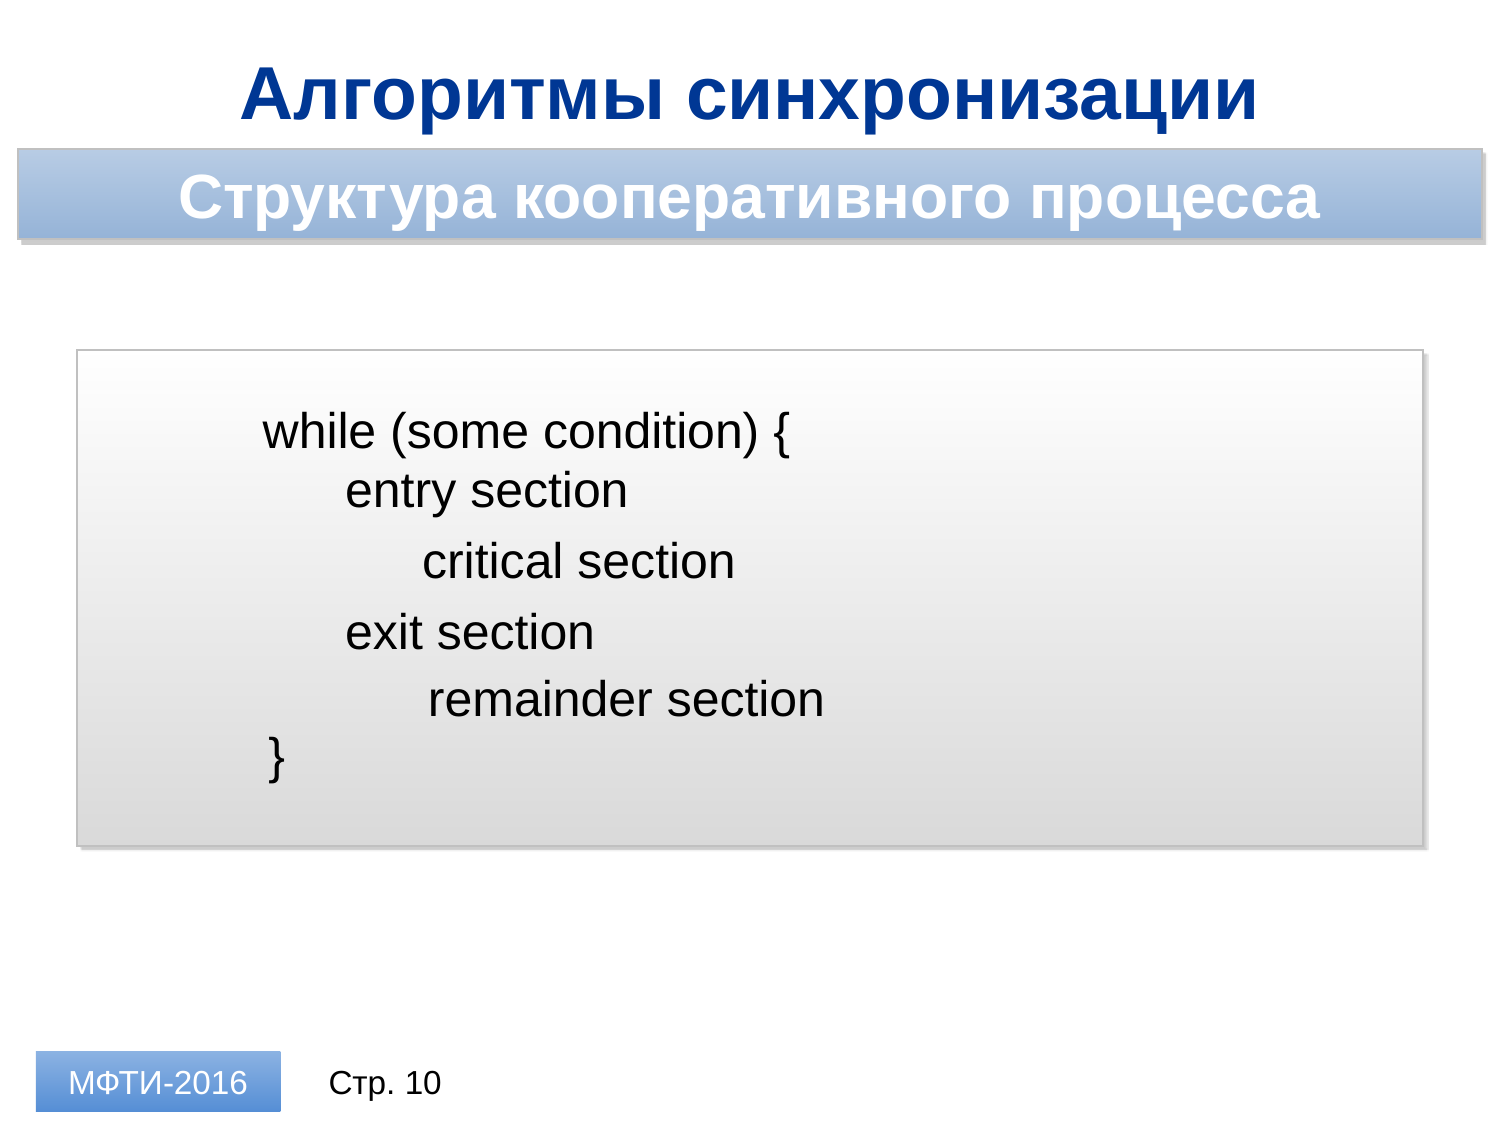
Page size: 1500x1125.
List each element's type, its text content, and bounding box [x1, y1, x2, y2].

text_box [76, 349, 1424, 846]
title Алгоритмы синхронизации [52, 38, 1448, 141]
text_box Структура кооперативного процесса [17, 149, 1483, 239]
slide_number Стр. 10 [303, 1051, 467, 1112]
text_box } [253, 716, 857, 791]
text_box while (some condition) { [247, 391, 851, 466]
text_box critical section [407, 521, 1010, 596]
text_box entry section [330, 450, 933, 525]
text_box exit section [330, 591, 933, 667]
text_box remainder section [413, 658, 1016, 734]
footer МФТИ-2016 [35, 1051, 281, 1112]
